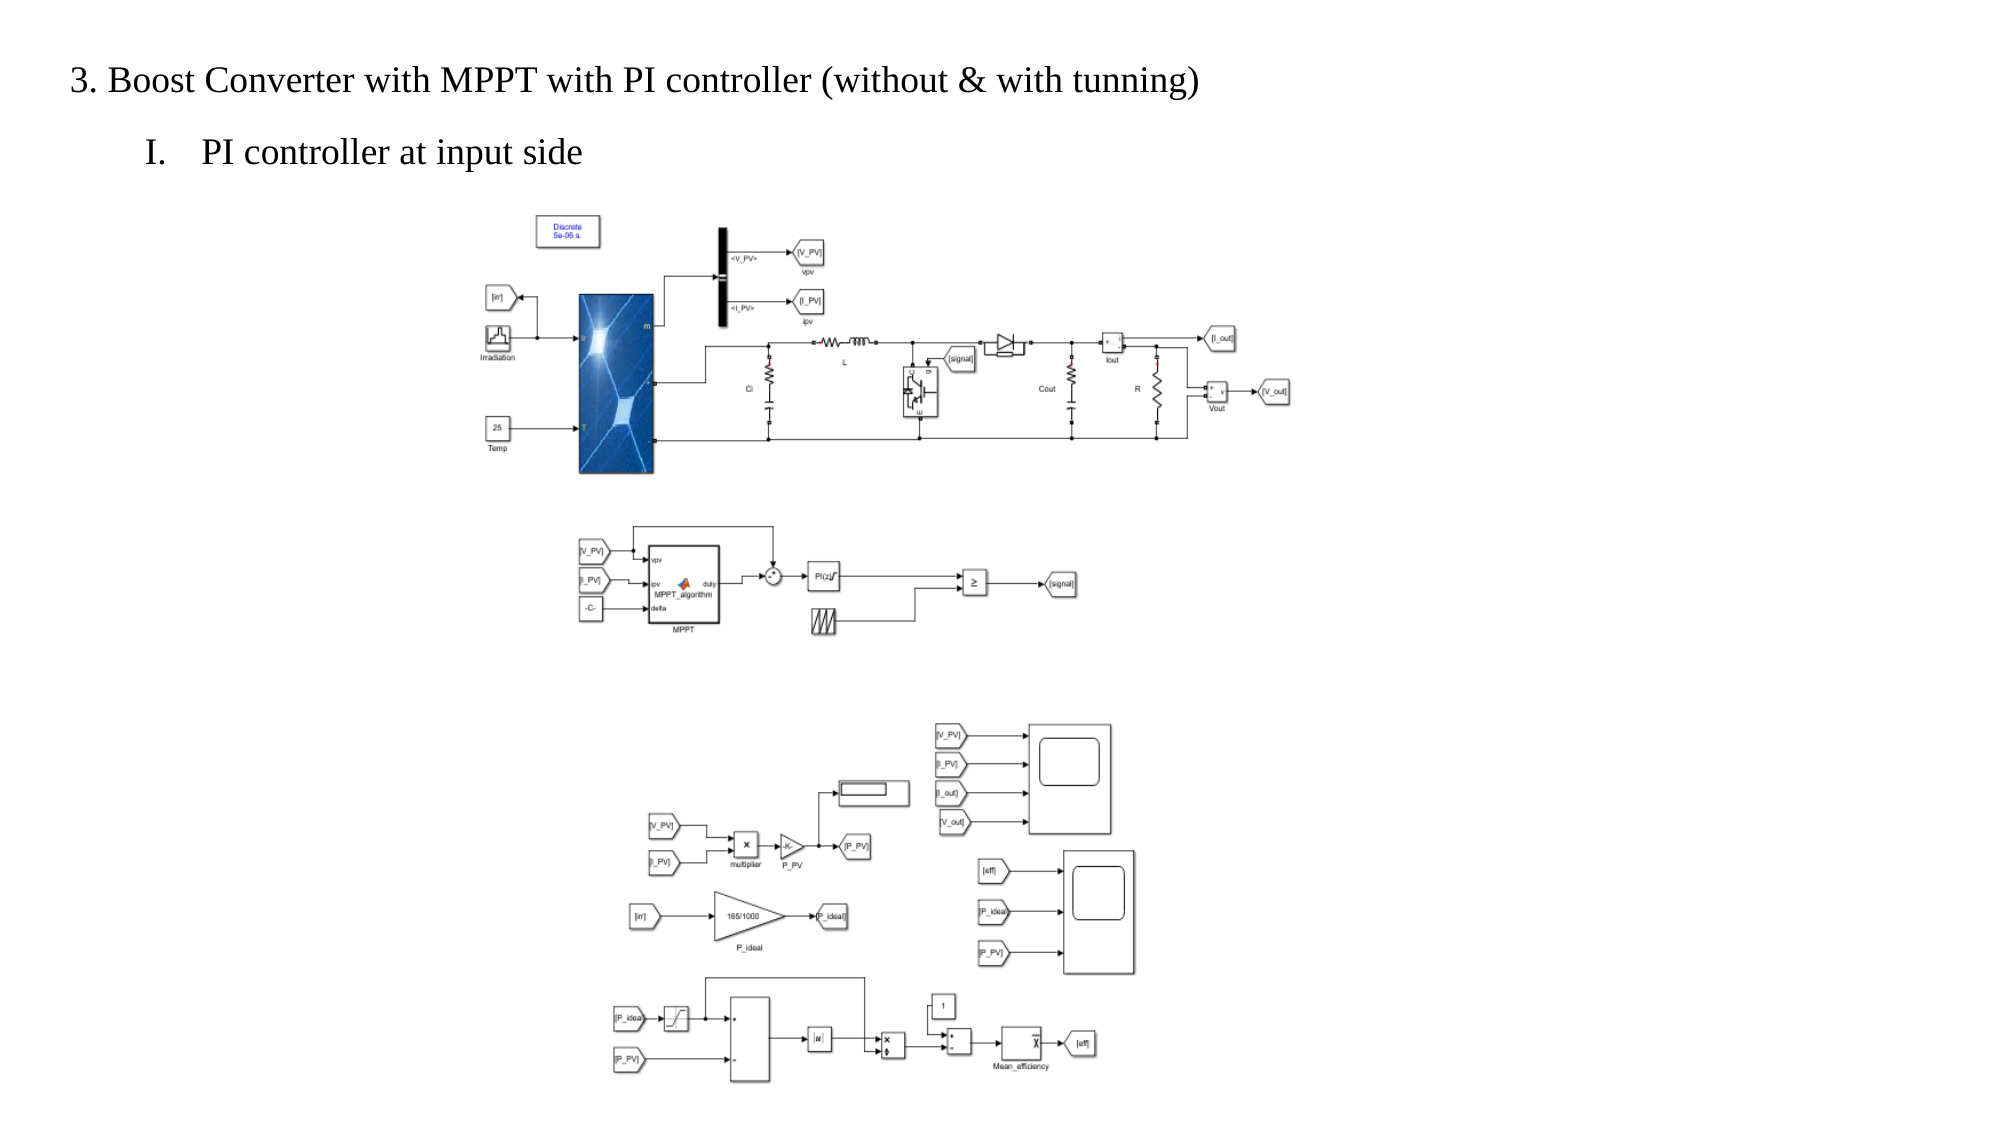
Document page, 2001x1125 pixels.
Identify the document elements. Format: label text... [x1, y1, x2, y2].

picture [459, 202, 1307, 1097]
list 3. Boost Converter with MPPT with PI controller (without & with tunning) PI controller at input side [54, 47, 1950, 1070]
